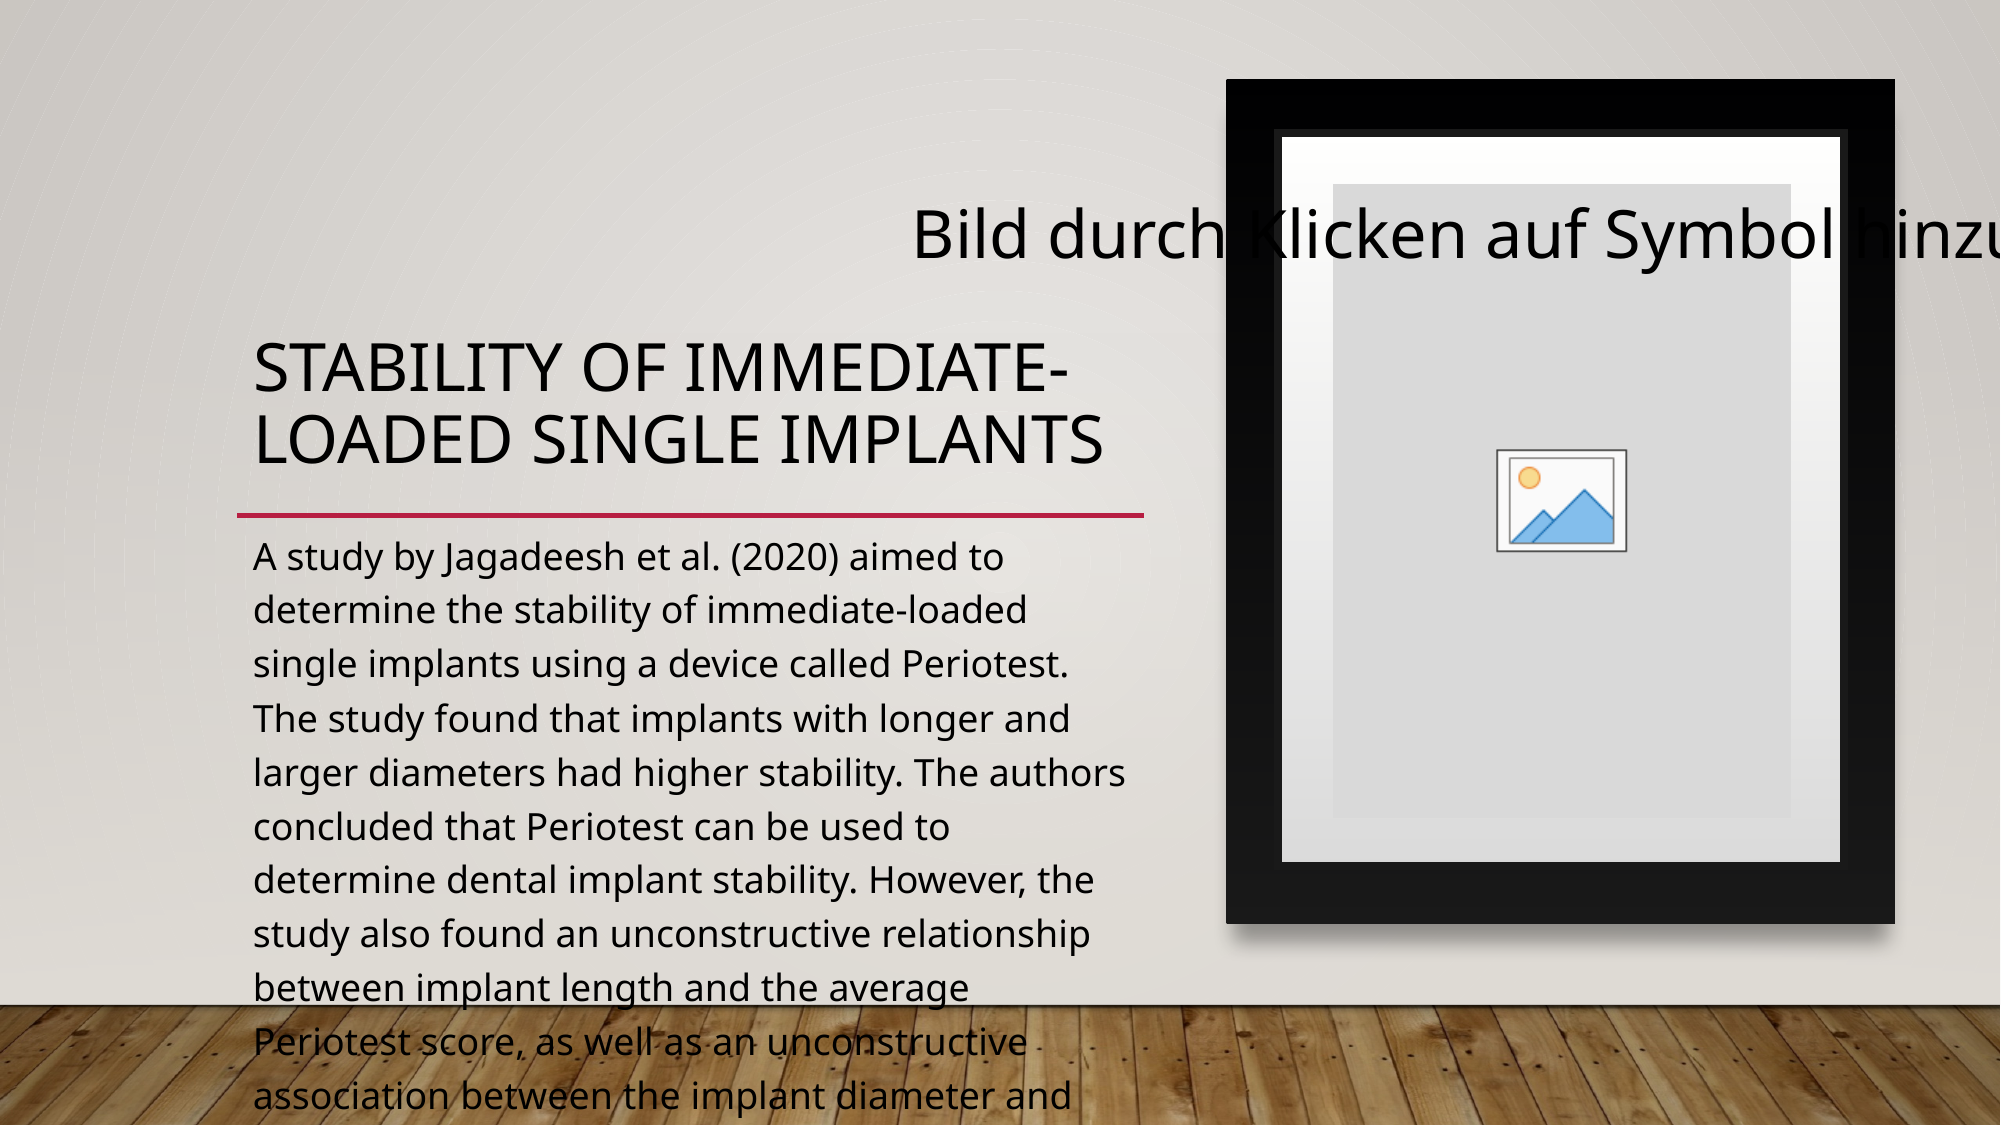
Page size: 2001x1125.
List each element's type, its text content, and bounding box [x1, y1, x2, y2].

picture [0, 1005, 2000, 1125]
list A study by Jagadeesh et al. (2020) aimed to determine the stability of immediate-loaded single implants using a device called Periotest. The study found that implants with longer and larger diameters had higher stability. The authors concluded that Periotest can be used to determine dental implant stability. However, the study also found an unconstructive relationship between implant length and the average Periotest score, as well as an unconstructive association between the implant diameter and the mean Periotest value. These findings suggest that while Periotest can be useful, it may not provide a complete picture of implant stability. [237, 516, 1145, 845]
title Stability of Immediate-loaded Single Implants [238, 185, 1146, 486]
picture [1332, 183, 1791, 819]
